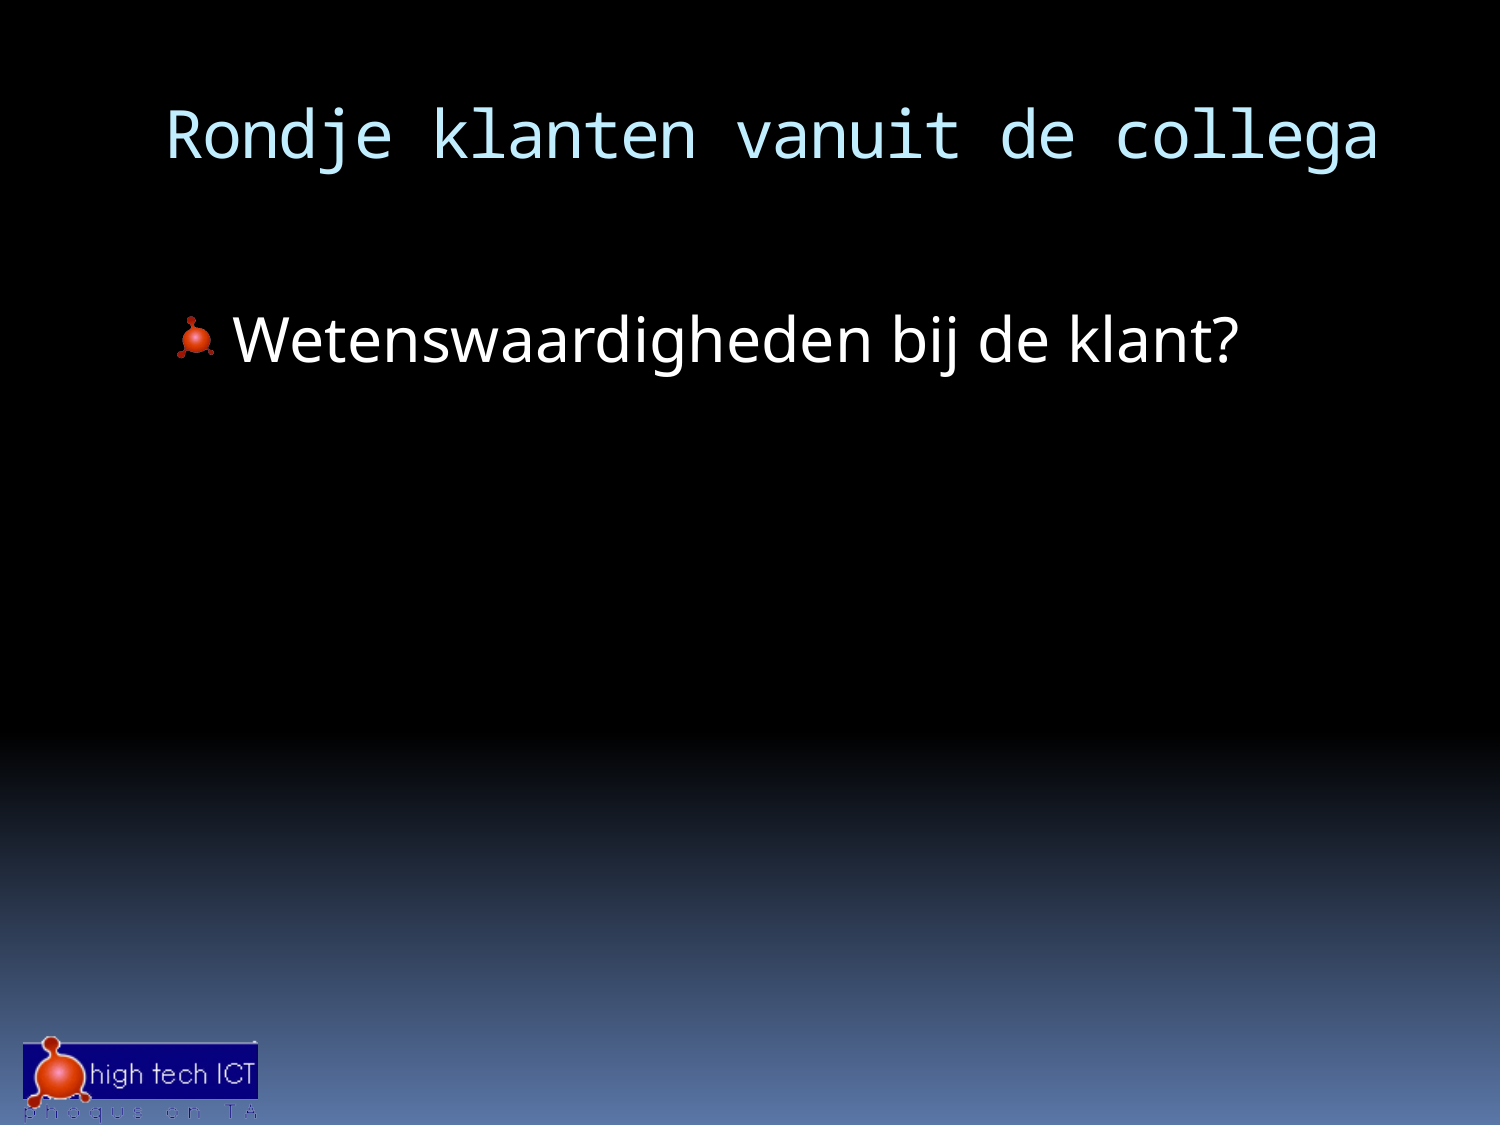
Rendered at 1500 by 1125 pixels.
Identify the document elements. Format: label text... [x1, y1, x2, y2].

picture [176, 316, 216, 359]
list Wetenswaardigheden bij de klant? [149, 292, 1426, 1043]
title Rondje klanten vanuit de collega [150, 84, 1425, 235]
picture [23, 1035, 258, 1125]
